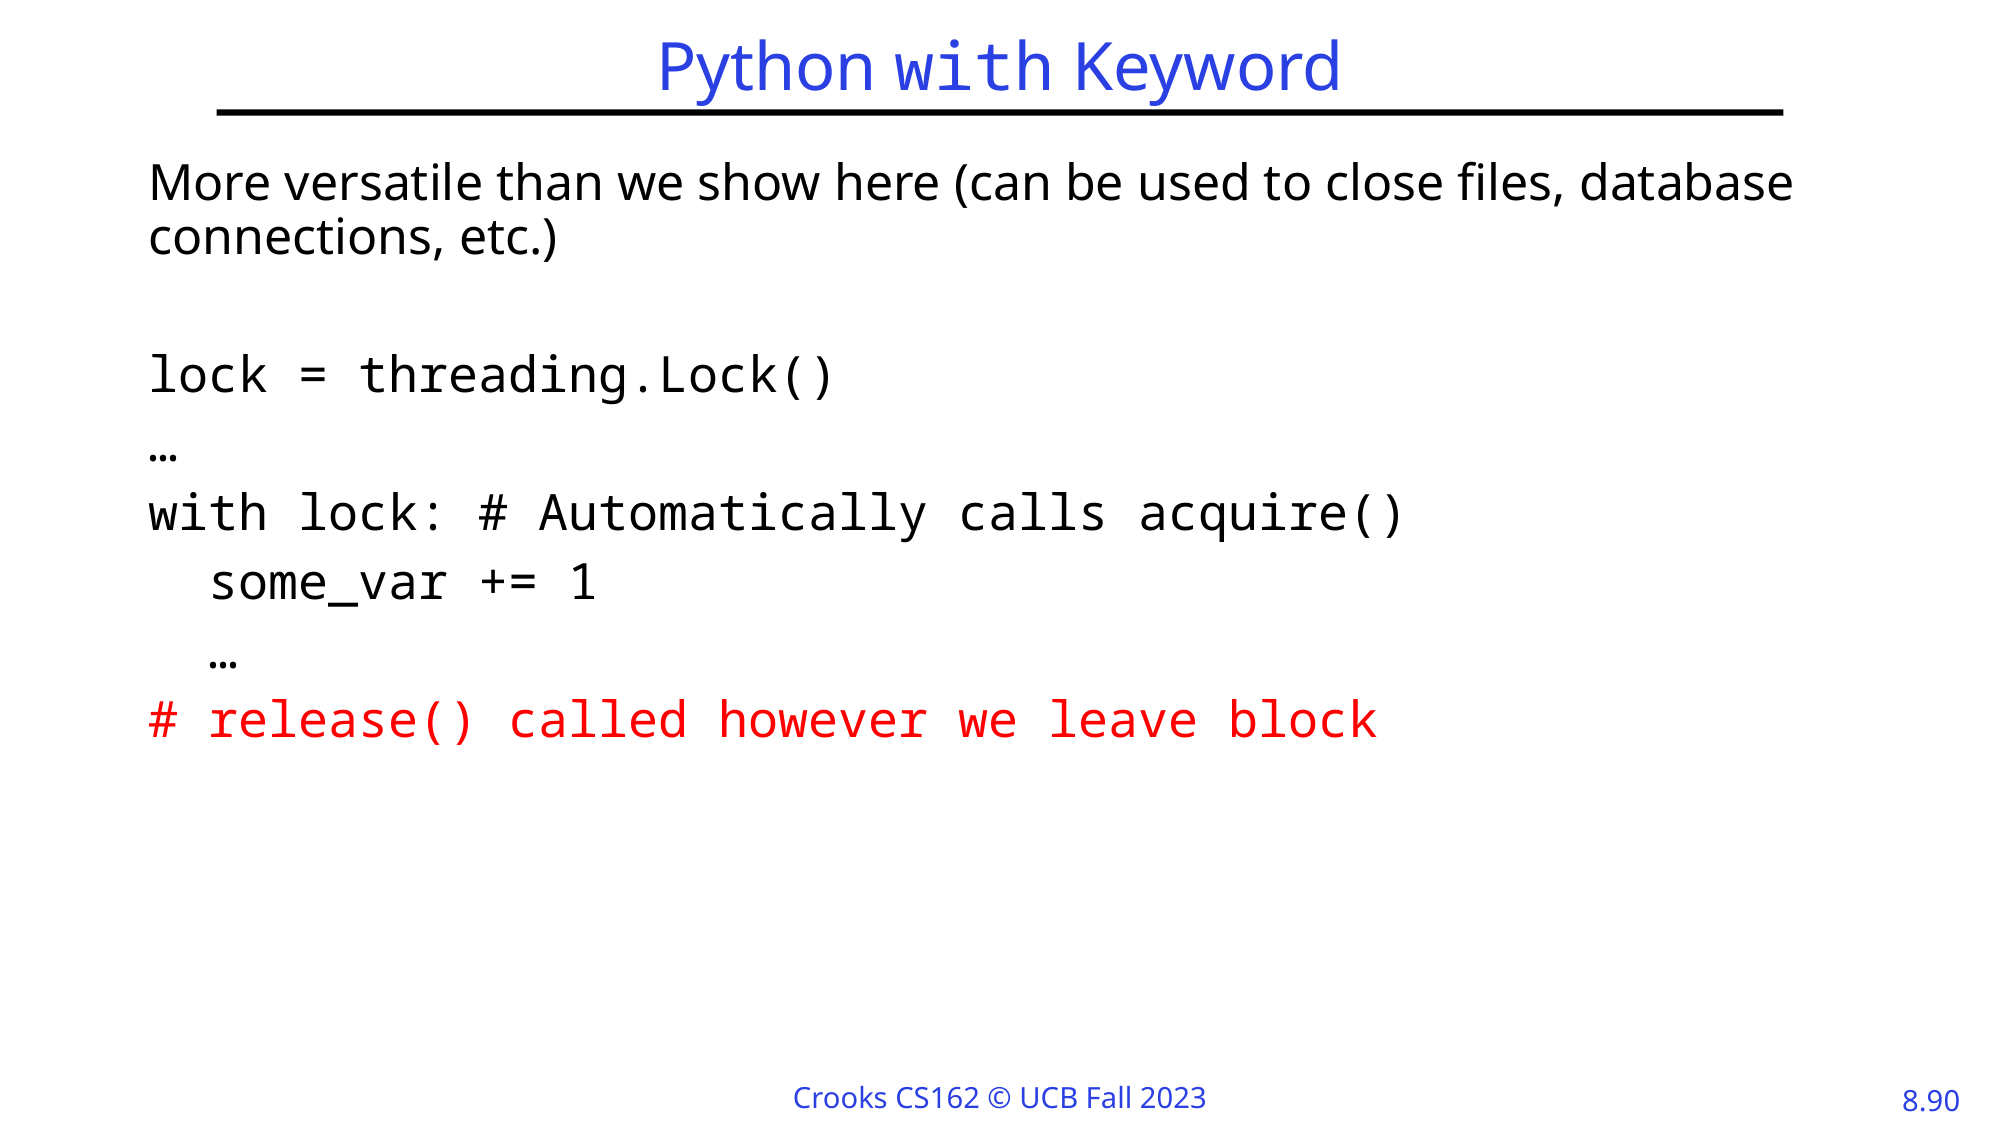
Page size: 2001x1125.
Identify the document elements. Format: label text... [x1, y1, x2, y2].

list More versatile than we show here (can be used to close files, database connections, etc.) lock = threading.Lock() … with lock: # Automatically calls acquire() some_var += 1 … # release() called however we leave block [133, 149, 1867, 988]
title Python with Keyword [216, 24, 1784, 113]
